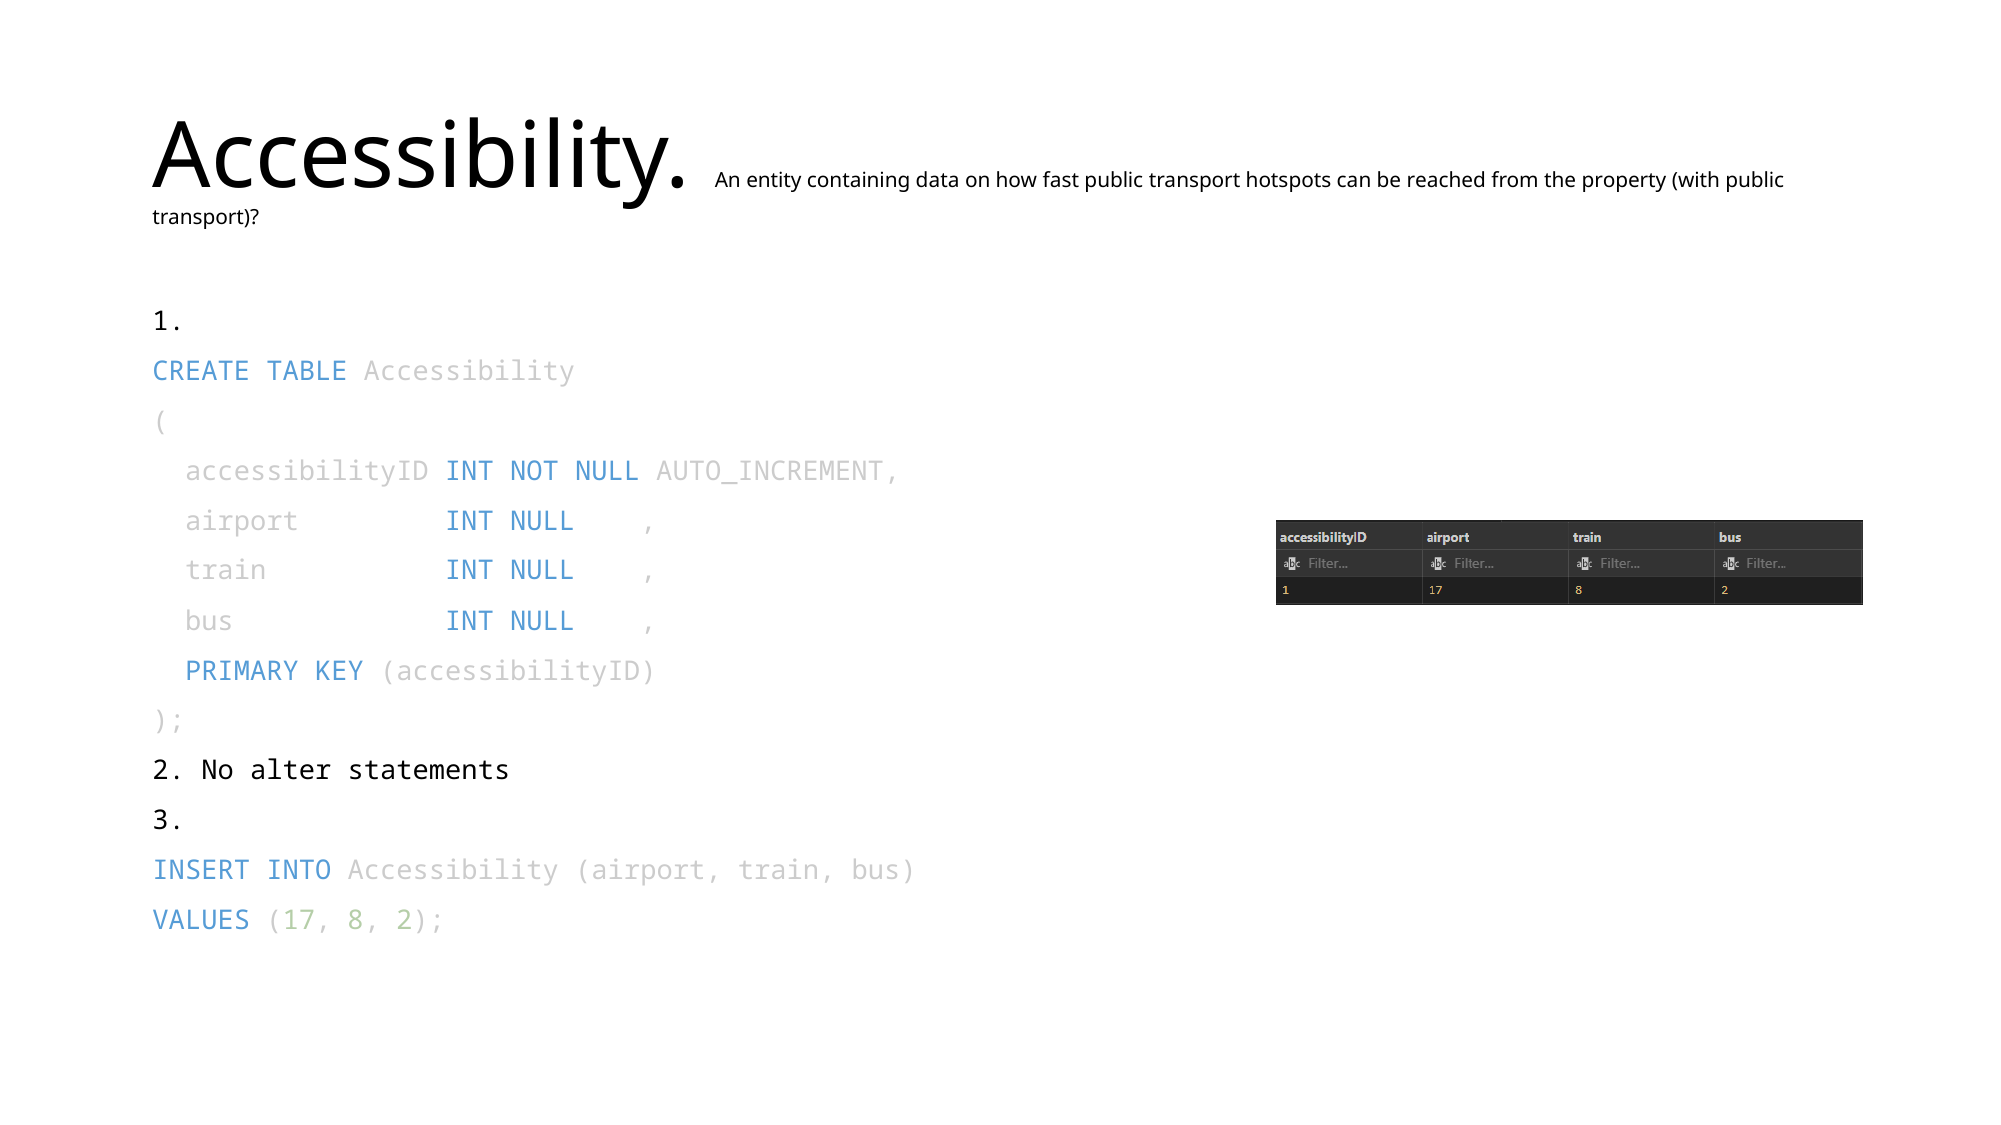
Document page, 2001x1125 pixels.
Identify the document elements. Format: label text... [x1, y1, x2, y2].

picture [1276, 520, 1863, 605]
title Accessibility. An entity containing data on how fast public transport hotspots can be reached from the property (with public transport)? [137, 59, 1863, 278]
list 1. CREATE TABLE Accessibility ( accessibilityID INT NOT NULL AUTO_INCREMENT, airport INT NULL , train INT NULL , bus INT NULL , PRIMARY KEY (accessibilityID) ); 2. No alter statements 3. INSERT INTO Accessibility (airport, train, bus) VALUES (17, 8, 2); [137, 299, 988, 1014]
